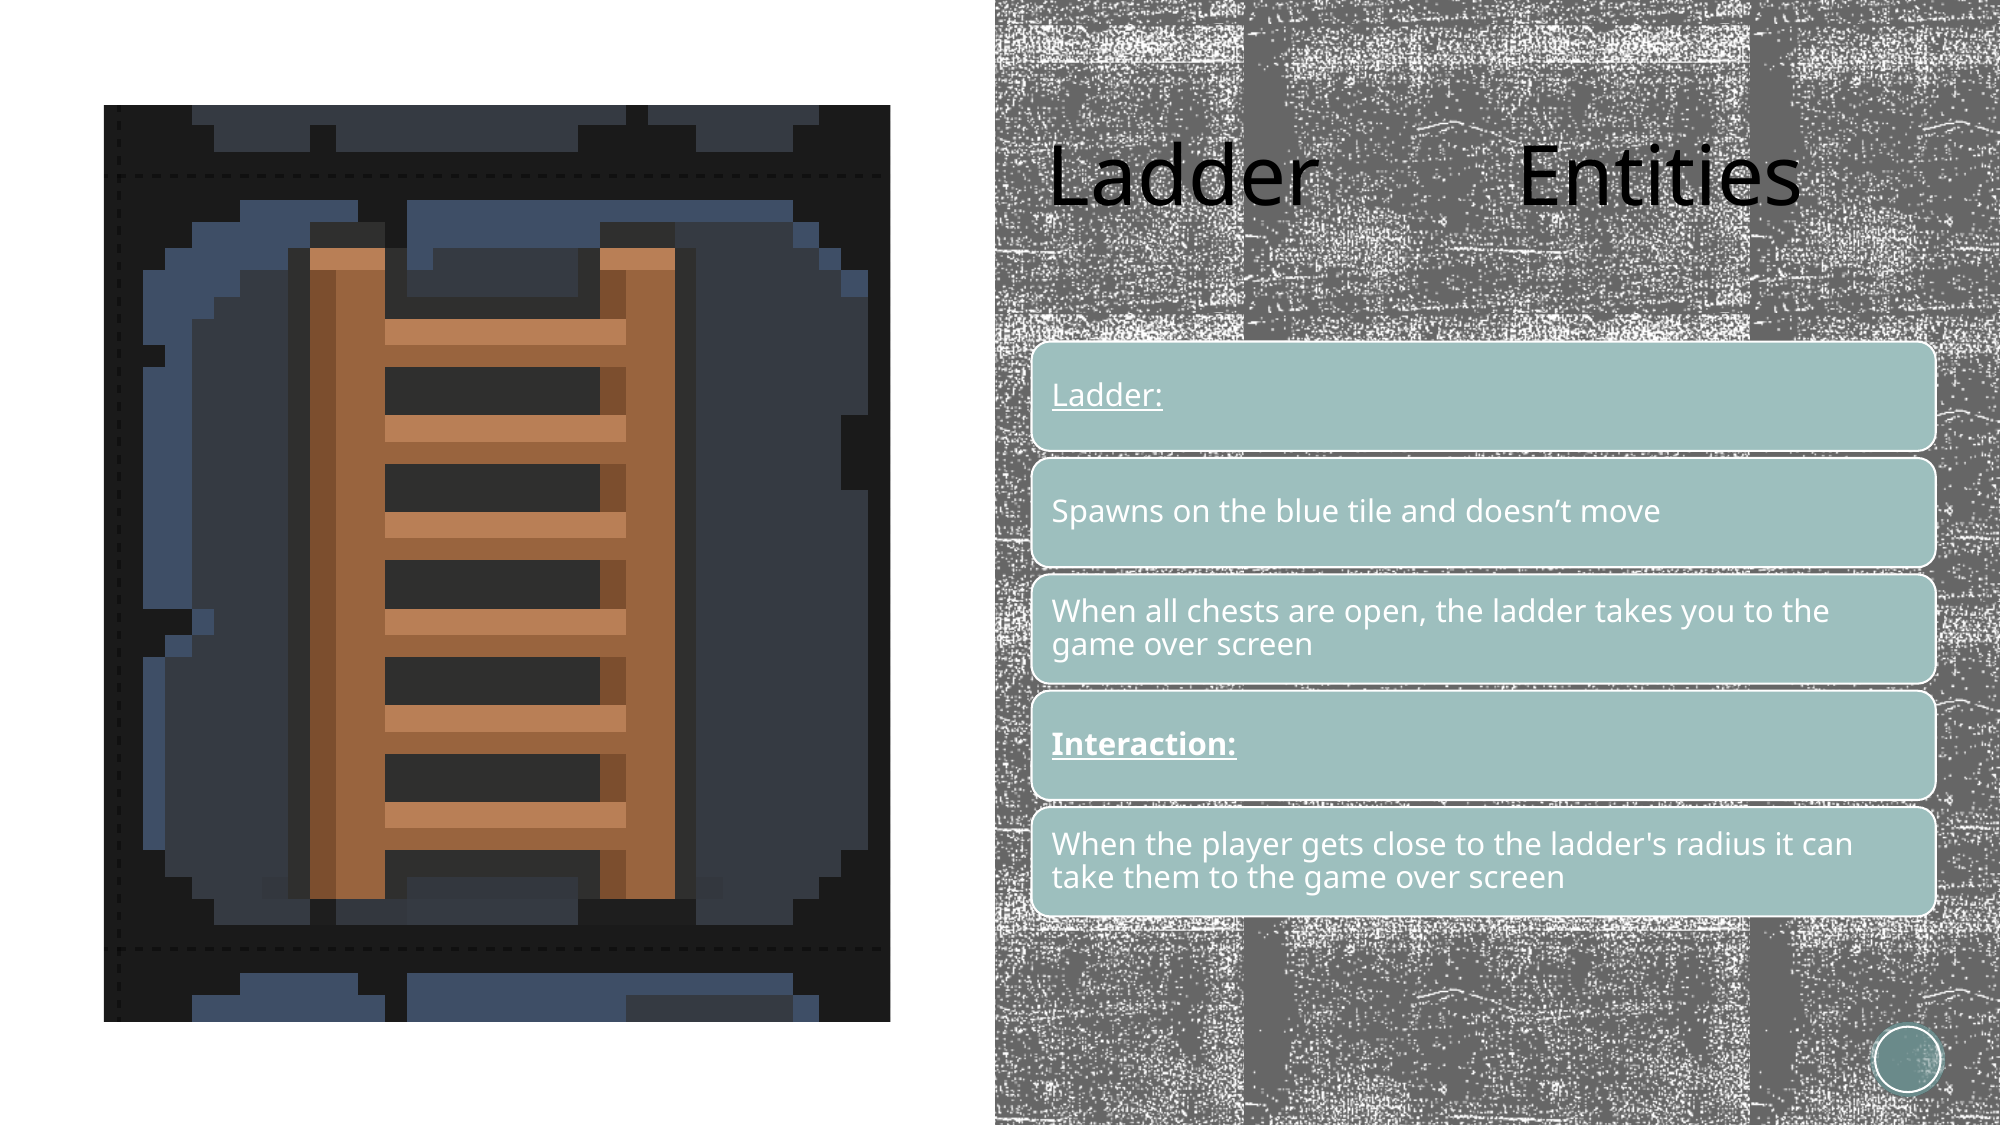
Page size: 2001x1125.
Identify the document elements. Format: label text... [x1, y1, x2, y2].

text_box [994, 0, 2000, 1125]
title Ladder Entities [1031, 46, 1990, 311]
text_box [1872, 1024, 1944, 1096]
picture [103, 105, 891, 1022]
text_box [1033, 311, 1936, 948]
